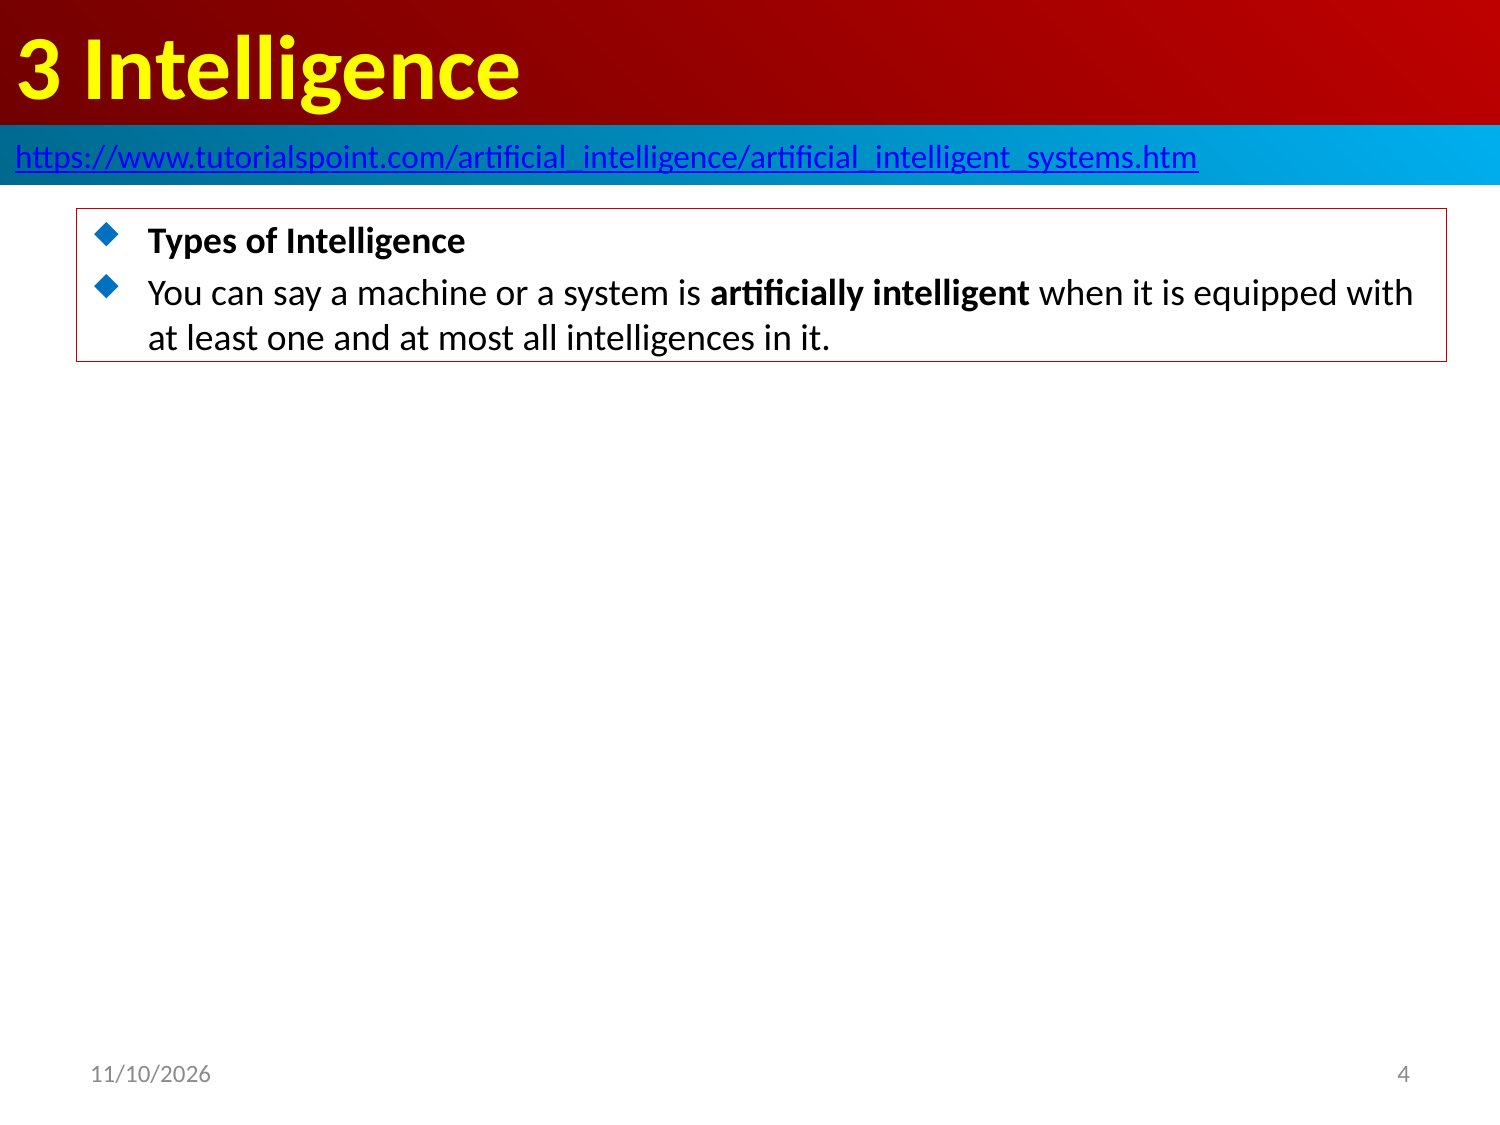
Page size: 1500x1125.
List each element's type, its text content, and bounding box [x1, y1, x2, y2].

text_box https://www.tutorialspoint.com/artificial_intelligence/artificial_intelligent_systems.htm [0, 125, 1500, 185]
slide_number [75, 1042, 425, 1103]
slide_number 4 [1074, 1042, 1425, 1103]
title 3 Intelligence [0, 0, 1500, 125]
subtitle Types of Intelligence You can say a machine or a system is artificially intelligent when it is equipped with at least one and at most all intelligences in it. [76, 208, 1447, 362]
